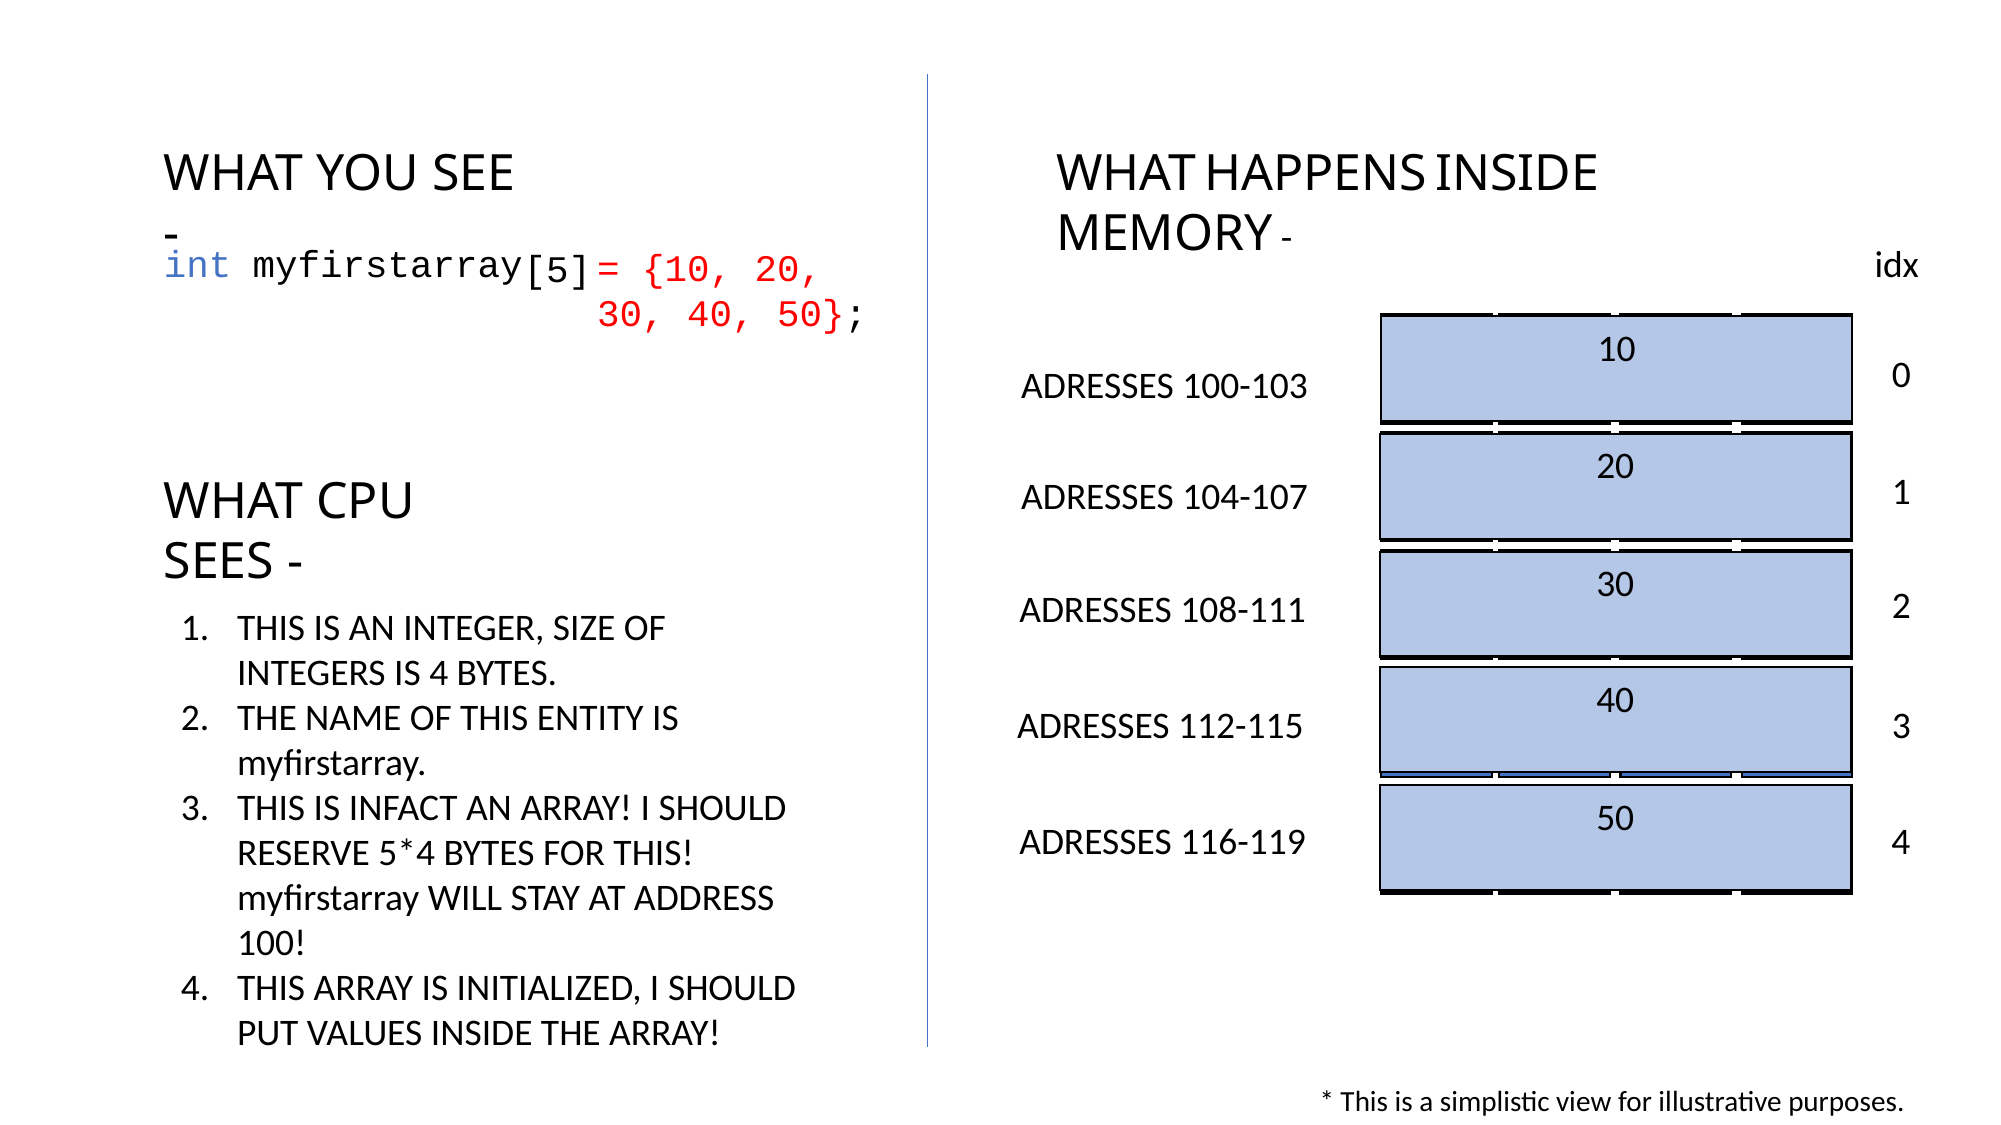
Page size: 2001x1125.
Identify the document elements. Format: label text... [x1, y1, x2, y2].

text_box 1 [1877, 459, 1946, 520]
text_box ADRESSES 116-119 [1004, 810, 1340, 870]
text_box 20 [1379, 433, 1852, 540]
text_box [1498, 891, 1611, 895]
text_box WHAT HAPPENS INSIDE MEMORY - [1041, 133, 1787, 269]
text_box 0 [1877, 342, 1946, 403]
text_box = {10, 20, 30, 40, 50}; [582, 236, 886, 342]
text_box ADRESSES 100-103 [1006, 354, 1341, 414]
text_box WHAT YOU SEE - [149, 133, 540, 233]
text_box [1498, 773, 1611, 778]
text_box 2 [1877, 574, 1946, 634]
text_box [1741, 784, 1853, 895]
text_box 4 [1876, 810, 1946, 870]
text_box WHAT CPU SEES - [149, 461, 540, 596]
text_box 3 [1877, 694, 1946, 754]
text_box THIS IS AN INTEGER, SIZE OF INTEGERS IS 4 BYTES. THE NAME OF THIS ENTITY IS myfirstarray. THIS IS INFACT AN ARRAY! I SHOULD RESERVE 5*4 BYTES FOR THIS! myfirstarray WILL STAY AT ADDRESS 100! THIS ARRAY IS INITIALIZED, I SHOULD PUT VALUES INSIDE THE ARRAY! [166, 595, 835, 1061]
text_box [1619, 773, 1732, 778]
text_box [1741, 666, 1853, 778]
text_box 30 [1379, 551, 1852, 658]
text_box 40 [1379, 666, 1852, 773]
text_box * This is a simplistic view for illustrative purposes. [1304, 1074, 1959, 1125]
text_box myfirstarray [237, 233, 540, 293]
text_box idx [1859, 233, 1950, 293]
text_box ADRESSES 108-111 [1004, 578, 1340, 638]
text_box [1380, 891, 1493, 895]
text_box 50 [1379, 784, 1852, 891]
text_box 10 [1380, 315, 1853, 422]
text_box int [149, 233, 237, 293]
text_box [1619, 891, 1732, 895]
text_box [1380, 773, 1493, 778]
text_box ADRESSES 104-107 [1006, 464, 1341, 525]
text_box [5] [508, 237, 582, 298]
text_box ADRESSES 112-115 [1002, 694, 1337, 754]
